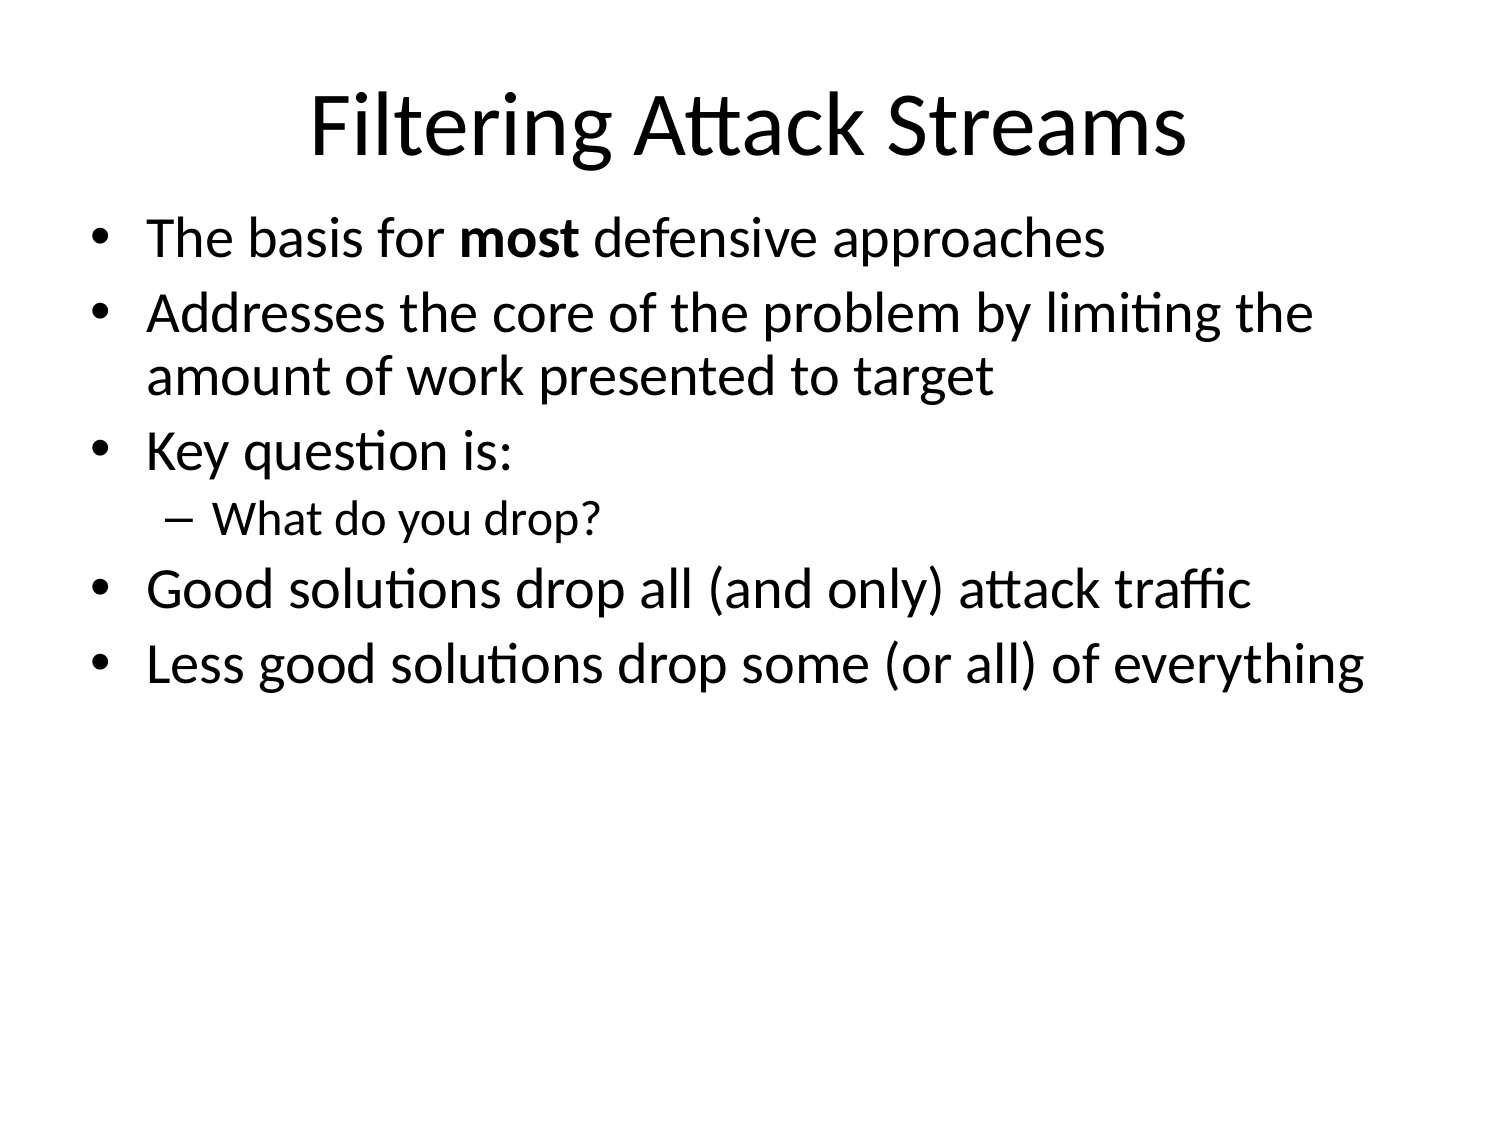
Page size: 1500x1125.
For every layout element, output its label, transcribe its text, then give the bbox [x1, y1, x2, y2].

list The basis for most defensive approaches Addresses the core of the problem by limiting the amount of work presented to target Key question is: What do you drop? Good solutions drop all (and only) attack traffic Less good solutions drop some (or all) of everything [75, 200, 1425, 943]
title Filtering Attack Streams [75, 24, 1425, 200]
